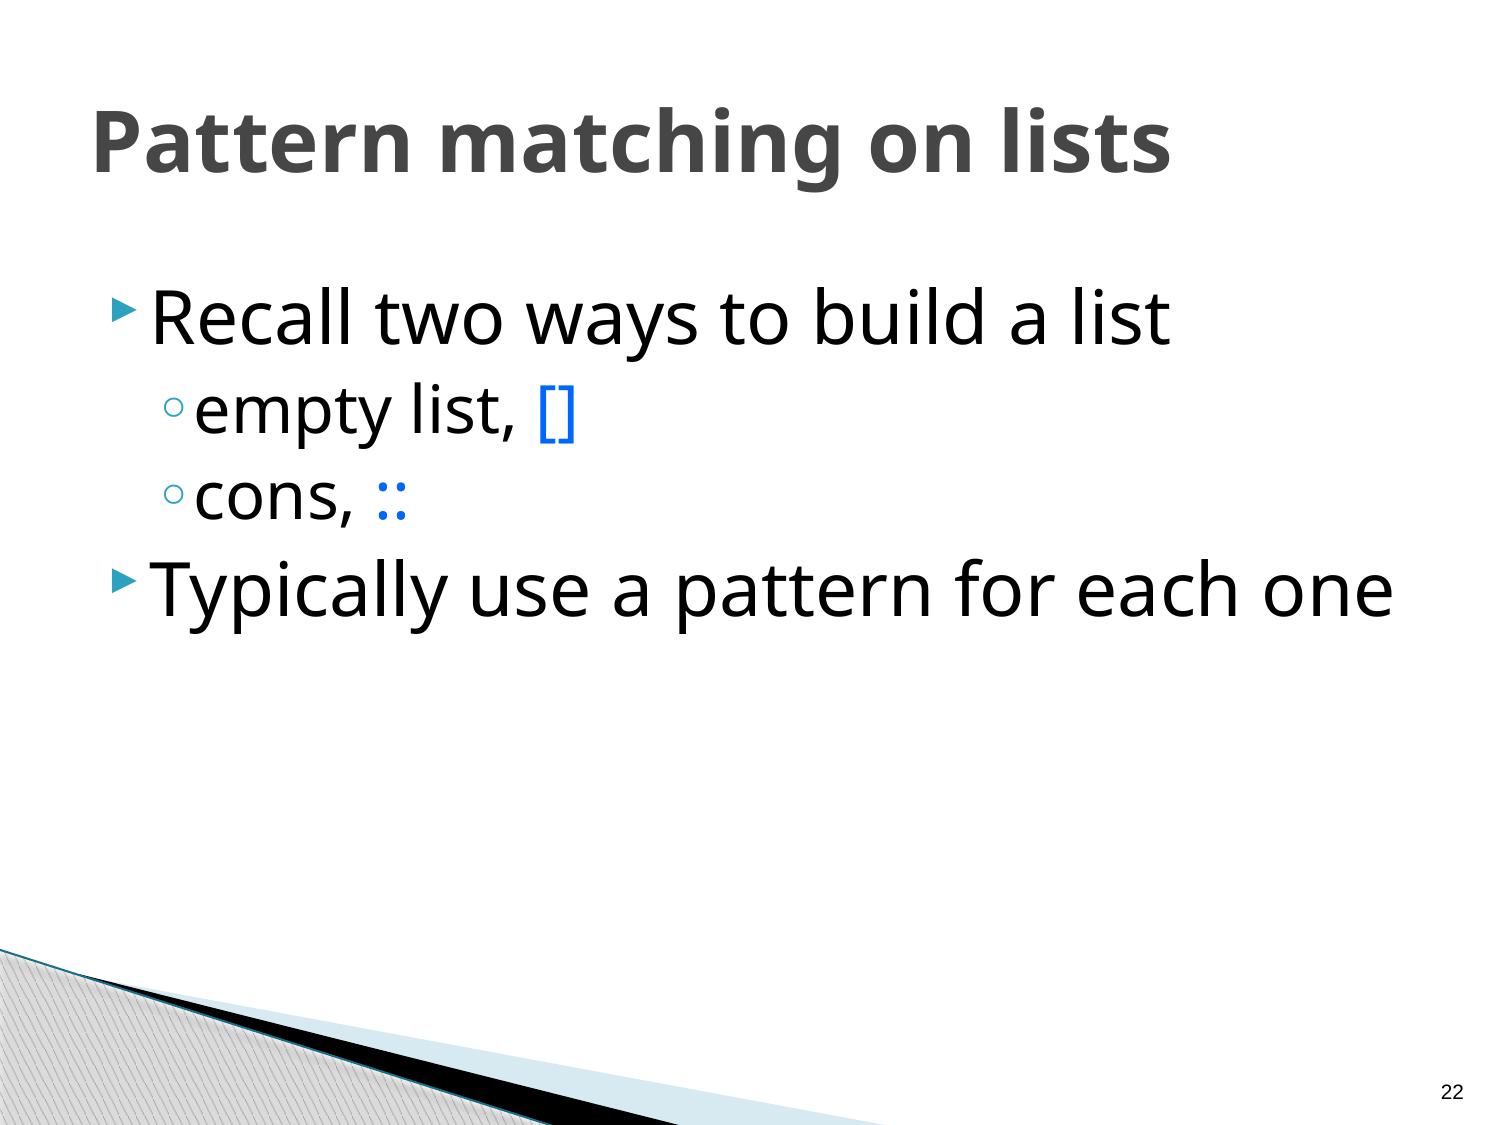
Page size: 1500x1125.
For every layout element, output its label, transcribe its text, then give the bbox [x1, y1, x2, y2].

list Recall two ways to build a list empty list, [] cons, :: Typically use a pattern for each one [75, 262, 1425, 1050]
title Pattern matching on lists [75, 45, 1425, 233]
slide_number 22 [1418, 1051, 1479, 1112]
